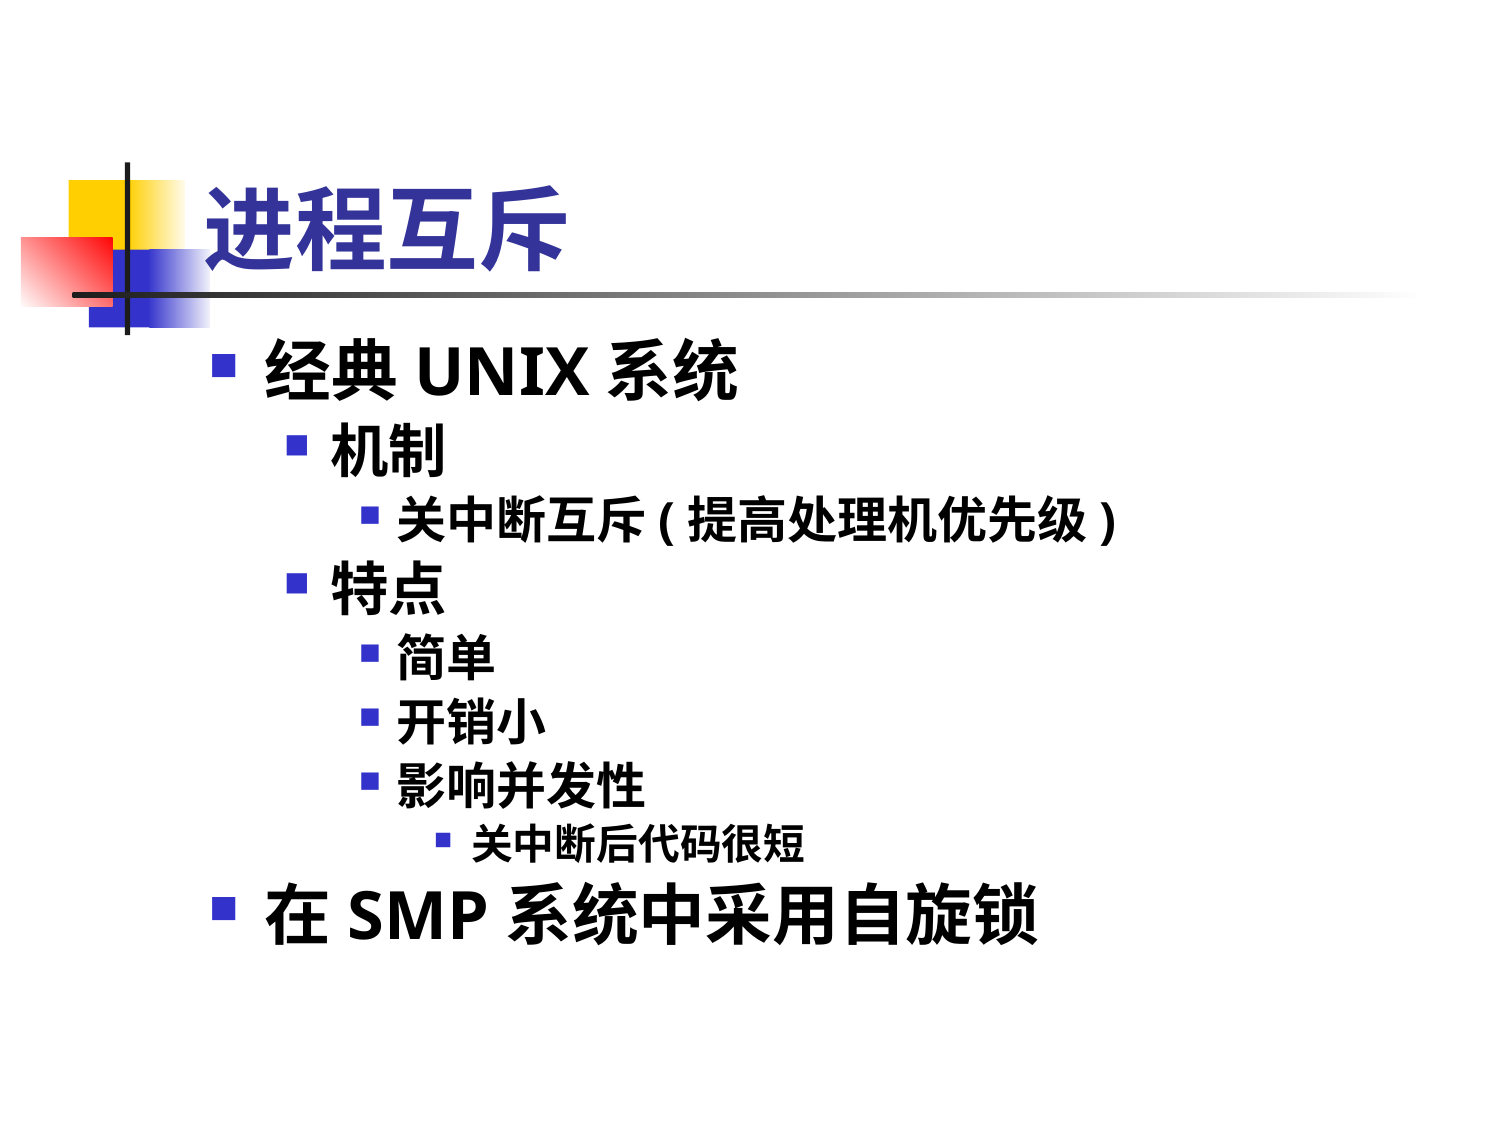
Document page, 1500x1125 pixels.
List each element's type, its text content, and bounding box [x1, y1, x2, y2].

list 经典UNIX系统 机制 关中断互斥(提高处理机优先级) 特点 简单 开销小 影响并发性 关中断后代码很短 在SMP系统中采用自旋锁 [193, 330, 1470, 1007]
title 进程互斥 [188, 101, 1468, 289]
